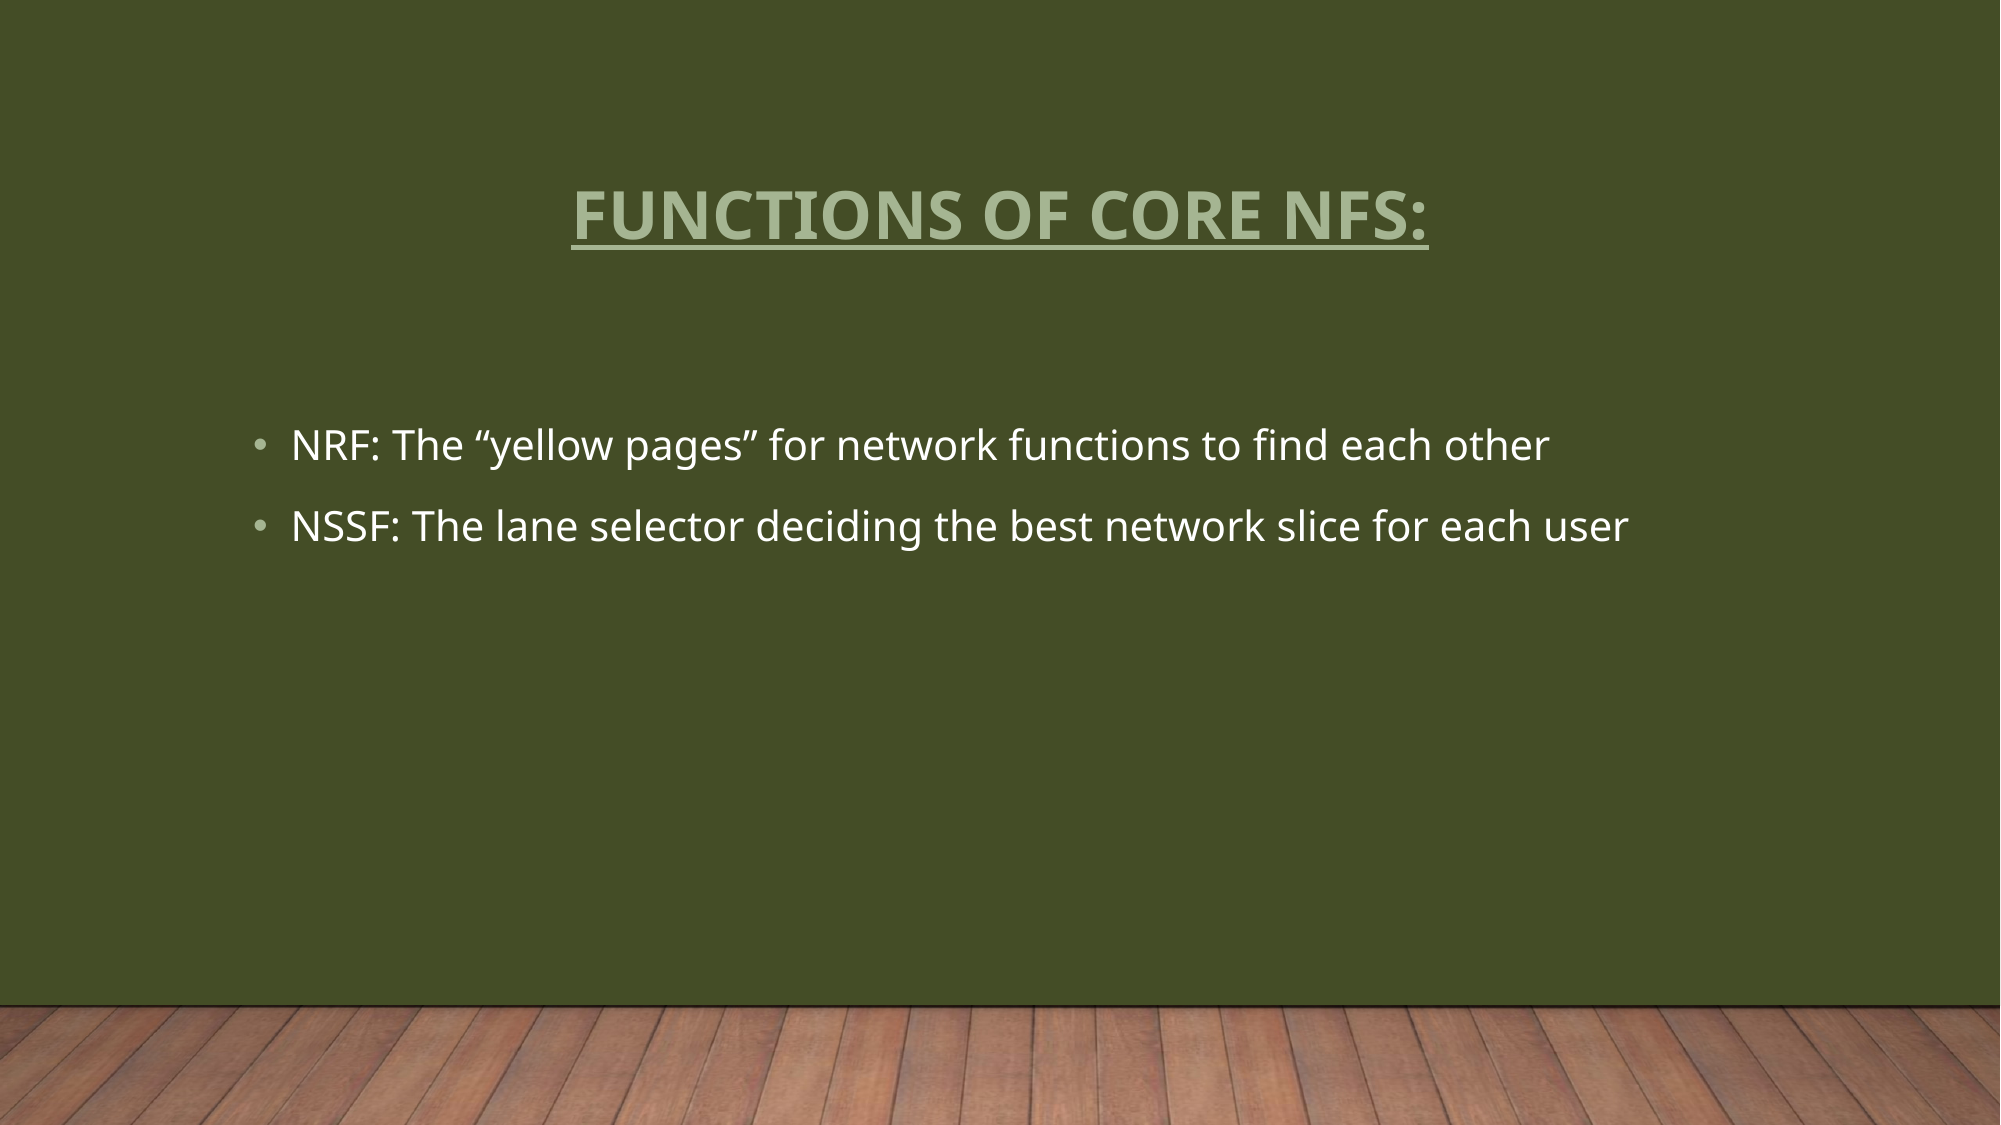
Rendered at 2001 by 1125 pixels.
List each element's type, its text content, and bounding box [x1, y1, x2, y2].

title FUNCTIONS of Core NFs: [238, 131, 1763, 305]
list NRF: The “yellow pages” for network functions to find each other NSSF: The lane selector deciding the best network slice for each user [238, 330, 1763, 897]
picture [0, 1005, 2000, 1125]
